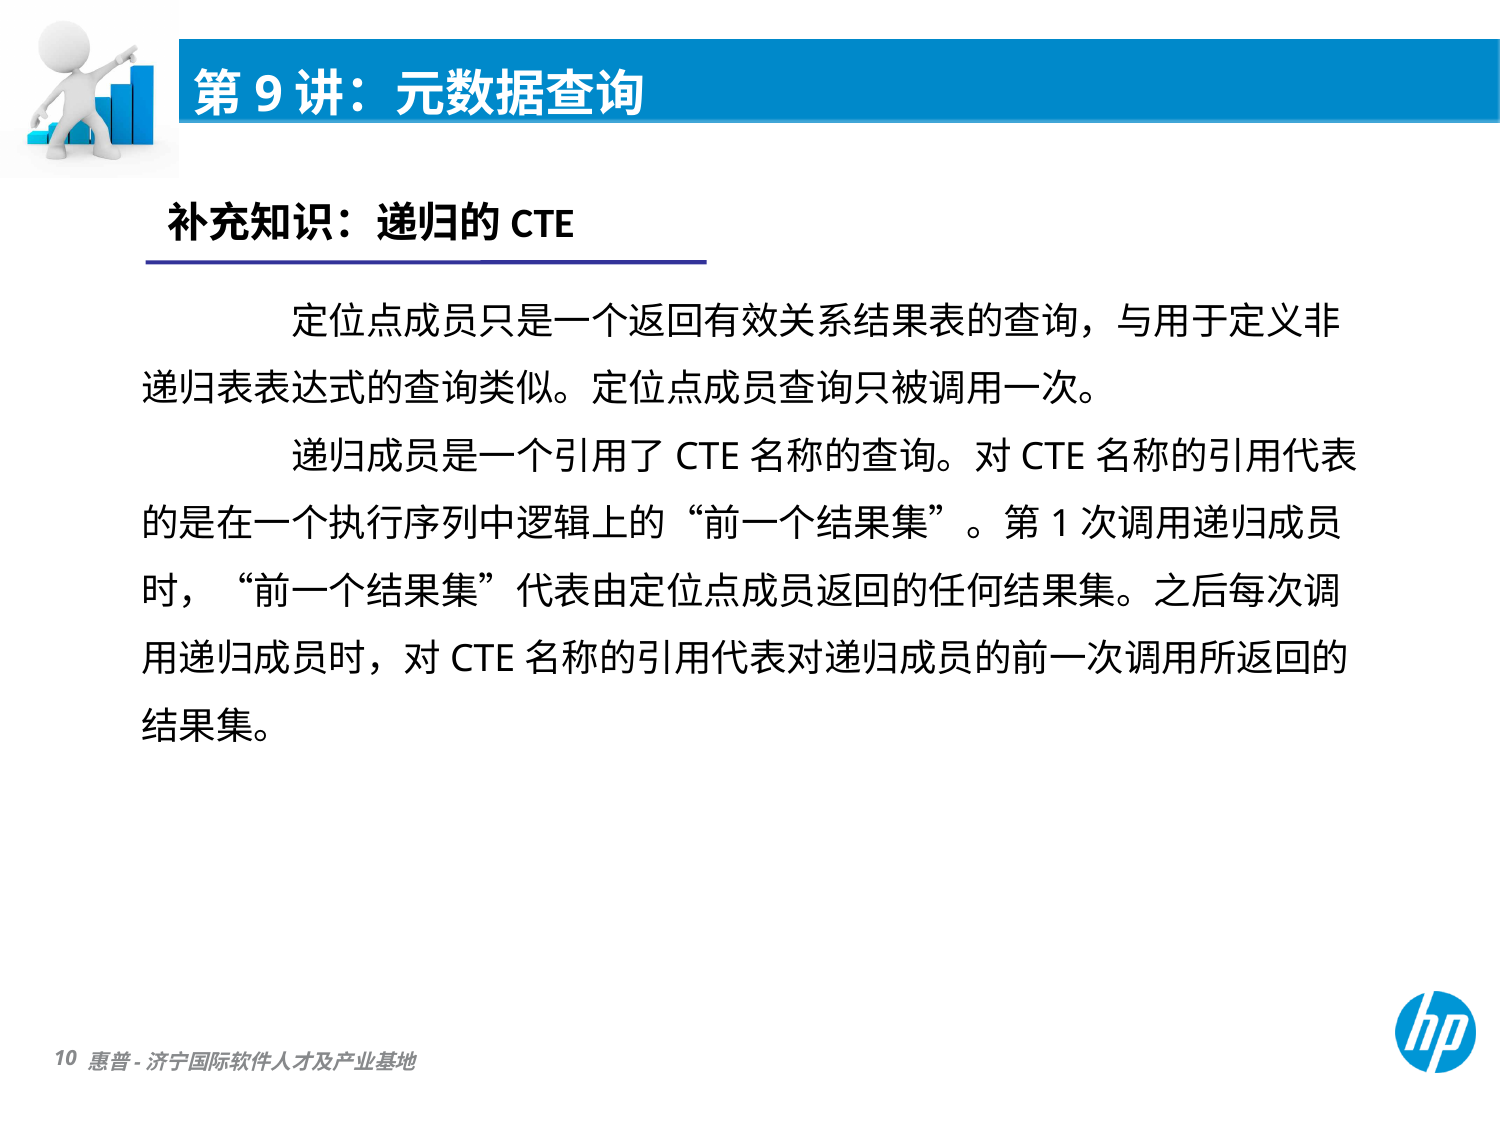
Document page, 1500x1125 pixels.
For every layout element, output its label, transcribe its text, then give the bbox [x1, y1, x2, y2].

picture [549, 109, 591, 113]
text_box 定位点成员只是一个返回有效关系结果表的查询，与用于定义非递归表表达式的查询类似。定位点成员查询只被调用一次。 递归成员是一个引用了CTE名称的查询。对CTE名称的引用代表的是在一个执行序列中逻辑上的“前一个结果集”。第1次调用递归成员时，“前一个结果集”代表由定位点成员返回的任何结果集。之后每次调用递归成员时，对CTE名称的引用代表对递归成员的前一次调用所返回的结果集。 [126, 266, 1392, 754]
picture [448, 69, 471, 114]
picture [469, 69, 493, 114]
picture [1446, 1042, 1476, 1073]
picture [311, 69, 342, 115]
picture [403, 73, 437, 77]
picture [497, 69, 542, 115]
picture [398, 86, 443, 114]
picture [256, 76, 280, 111]
picture [597, 70, 642, 115]
picture [354, 103, 361, 111]
picture [548, 69, 592, 106]
text_box 补充知识：递归的CTE [167, 196, 714, 247]
picture [1443, 991, 1476, 1022]
picture [354, 79, 361, 87]
picture [296, 84, 311, 113]
picture [1395, 991, 1438, 1050]
picture [601, 71, 609, 80]
picture [300, 71, 308, 79]
picture [196, 69, 240, 115]
picture [1395, 1015, 1468, 1073]
picture [0, 0, 1500, 179]
